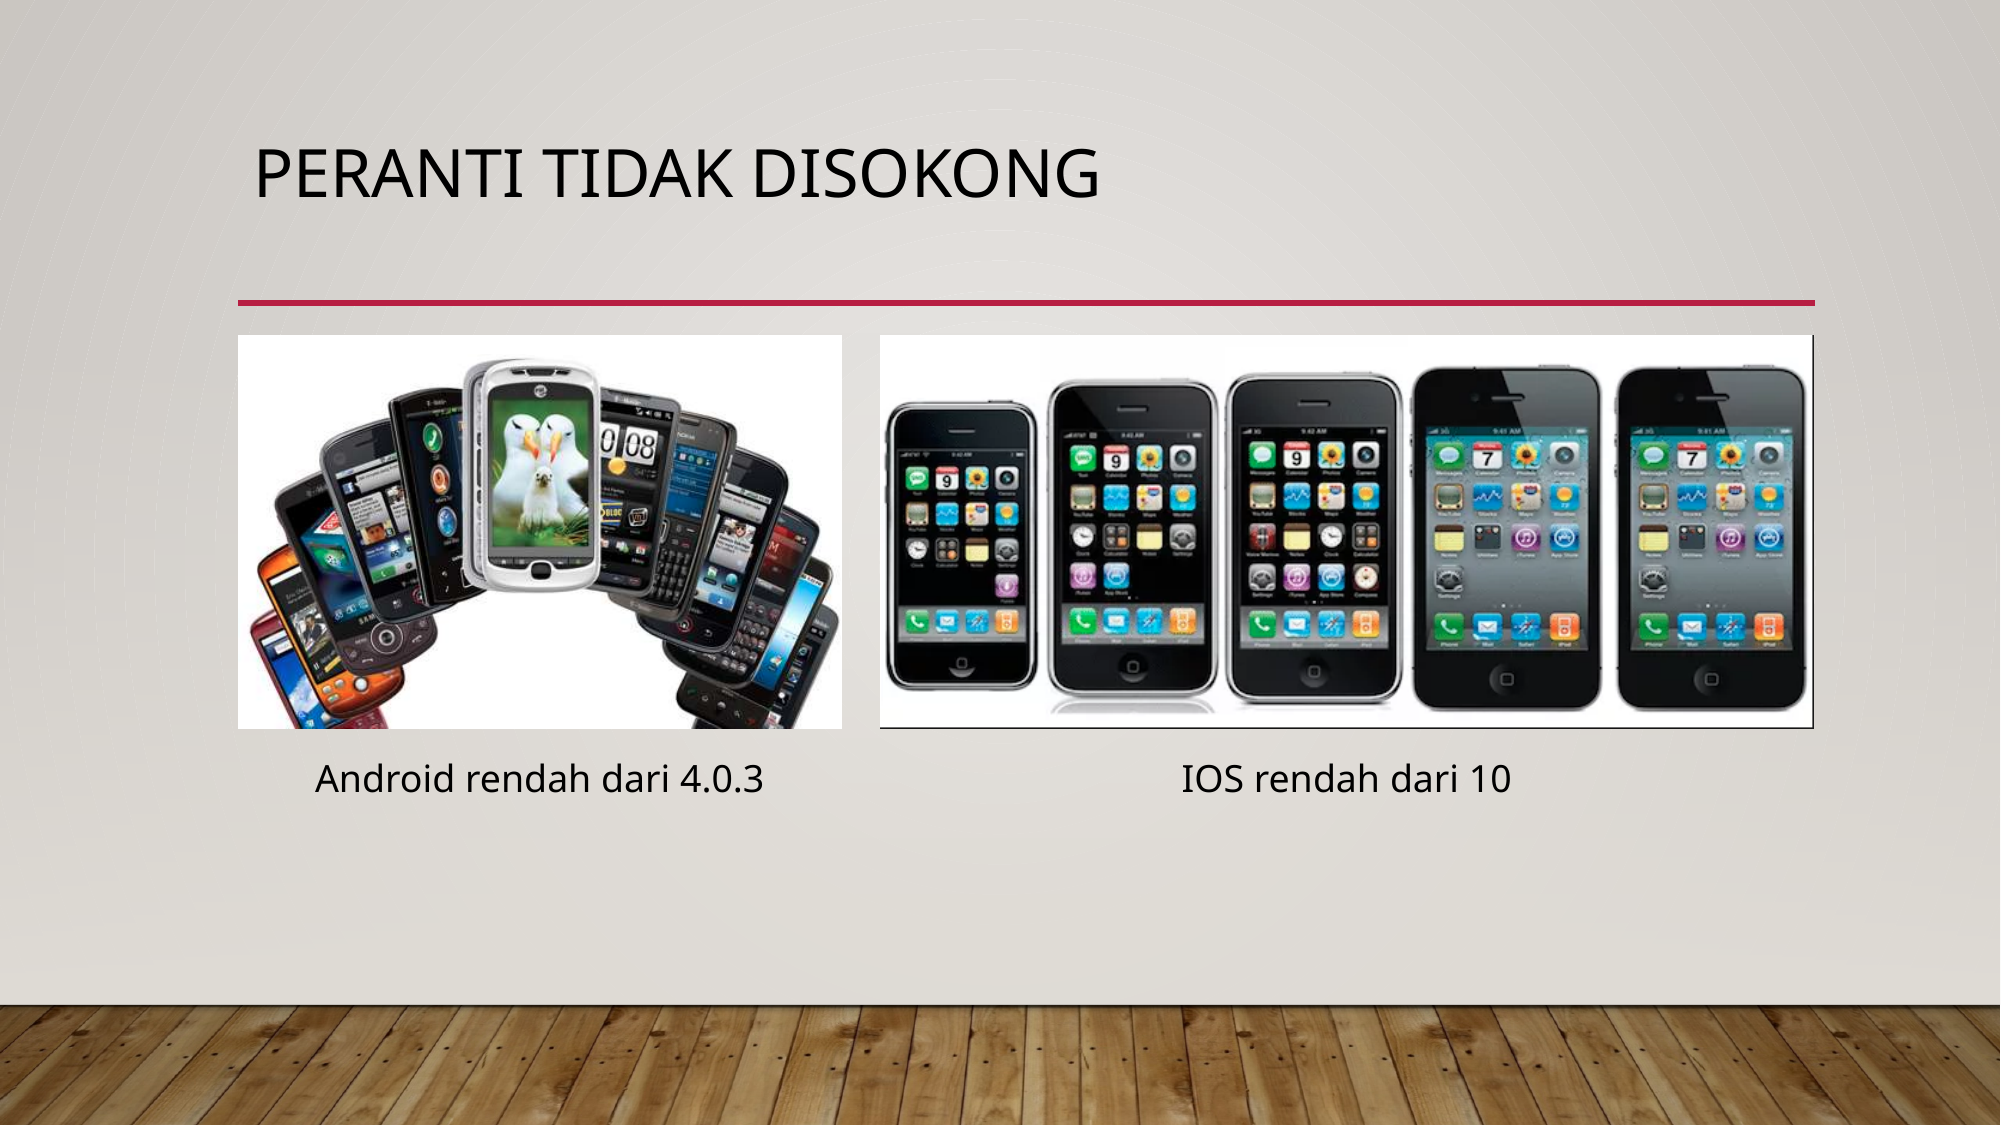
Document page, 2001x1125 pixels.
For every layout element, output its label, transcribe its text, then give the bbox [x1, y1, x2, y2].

text_box Android rendah dari 4.0.3 [238, 747, 842, 808]
picture [0, 1005, 2000, 1125]
title PERANTI TIDAK DISOKONG [238, 131, 1814, 305]
text_box IOS rendah dari 10 [880, 747, 1814, 808]
picture [237, 335, 843, 729]
picture [880, 335, 1814, 730]
